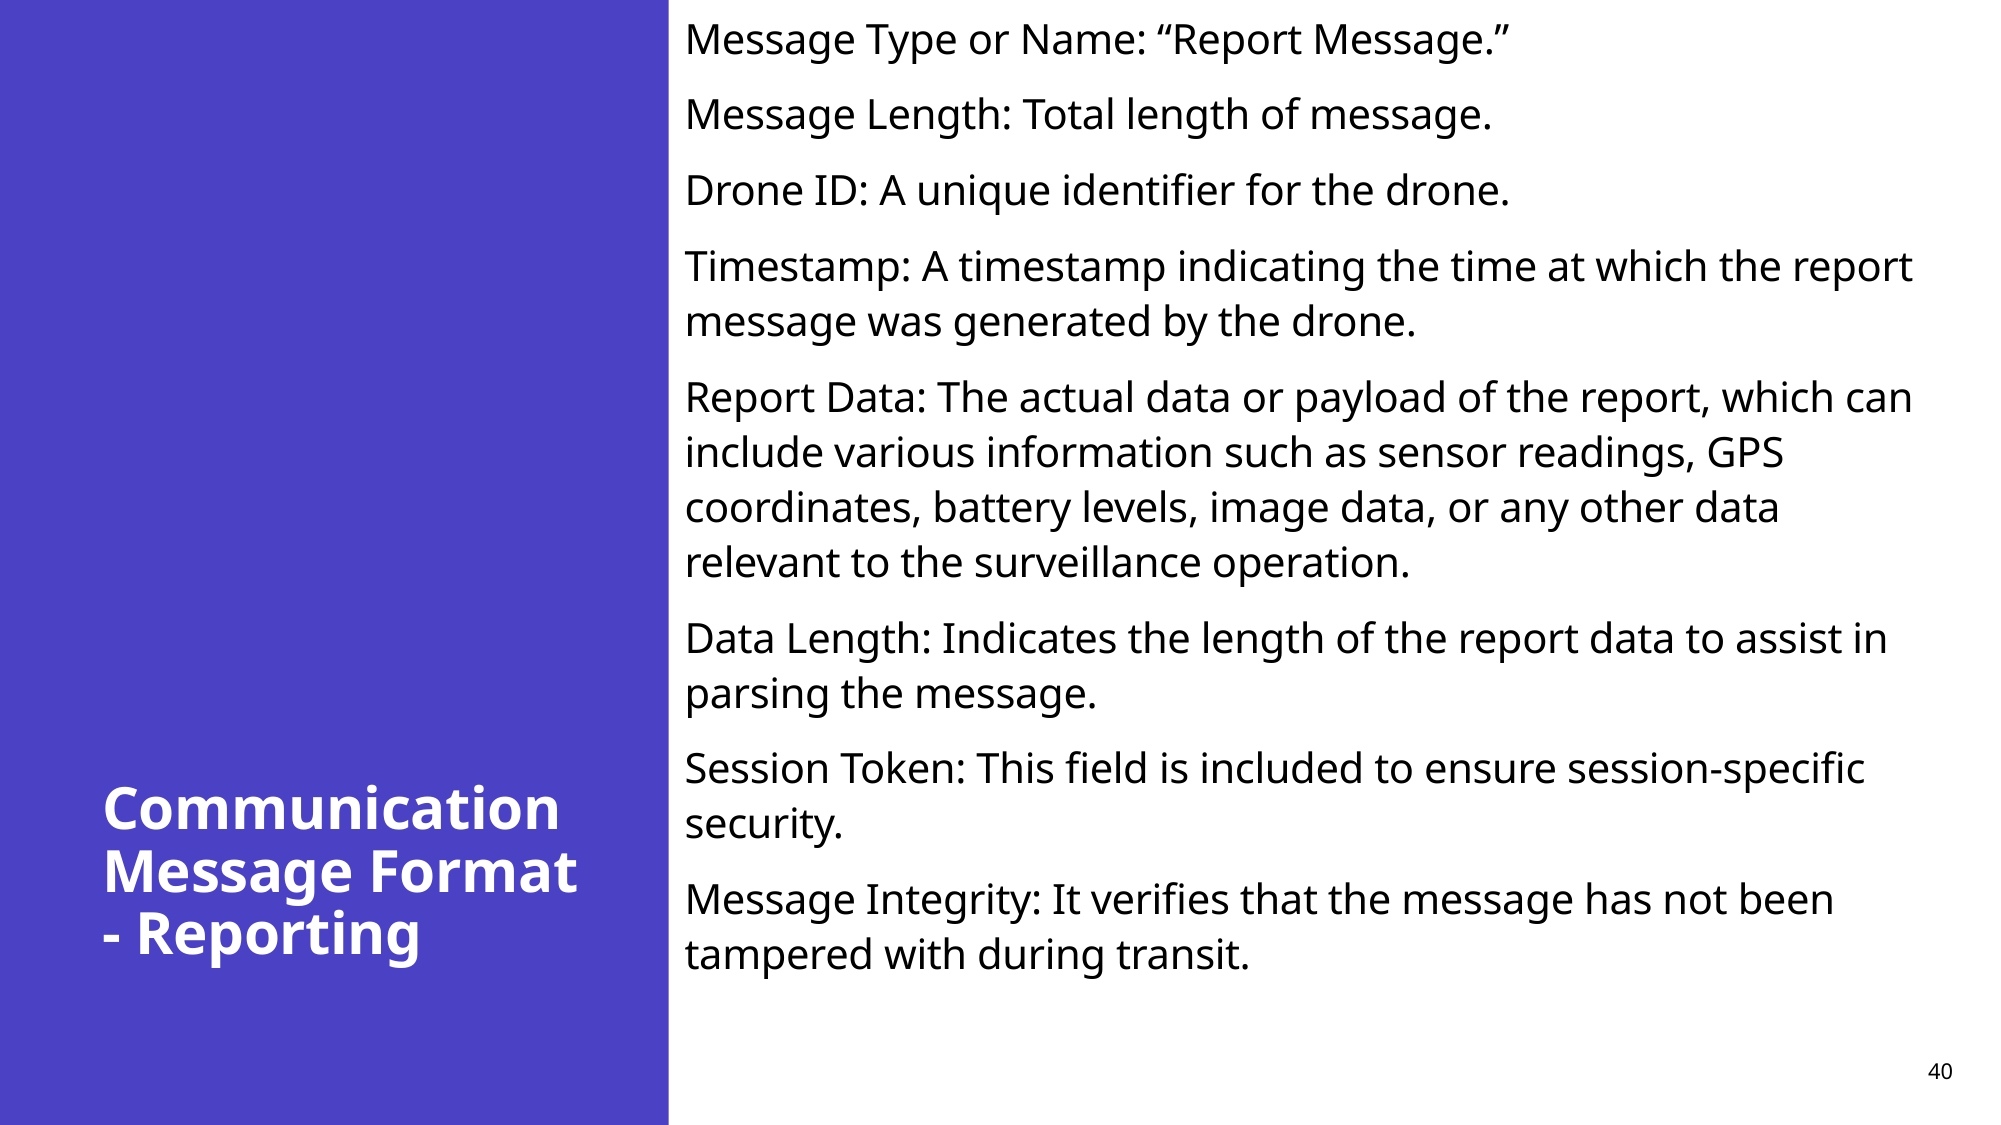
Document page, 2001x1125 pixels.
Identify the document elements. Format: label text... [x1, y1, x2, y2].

title Communication Message Format - Reporting [87, 127, 614, 975]
slide_number 40 [1864, 1042, 1968, 1103]
list Message Type or Name: “Report Message.” Message Length: Total length of message. Drone ID: A unique identifier for the drone. Timestamp: A timestamp indicating the time at which the report message was generated by the drone. Report Data: The actual data or payload of the report, which can include various information such as sensor readings, GPS coordinates, battery levels, image data, or any other data relevant to the surveillance operation. Data Length: Indicates the length of the report data to assist in parsing the message. Session Token: This field is included to ensure session-specific security. Message Integrity: It verifies that the message has not been tampered with during transit. [669, 0, 1940, 1007]
